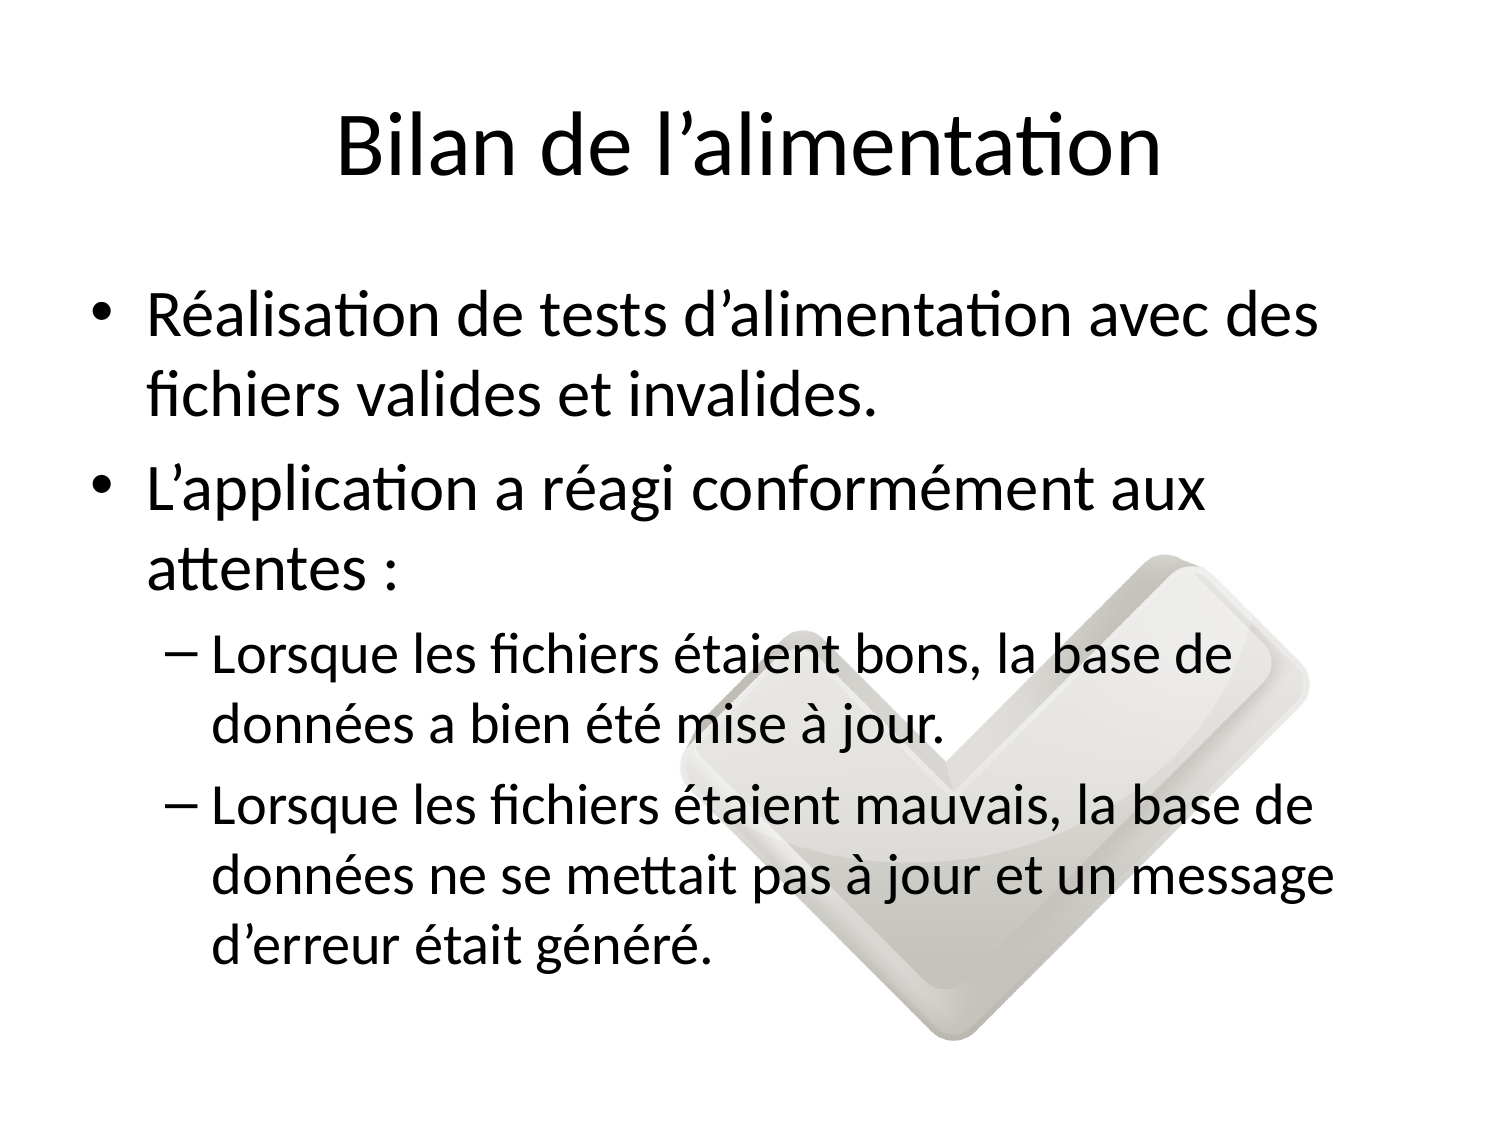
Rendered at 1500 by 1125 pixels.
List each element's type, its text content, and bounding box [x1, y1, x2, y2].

picture [667, 538, 1326, 1055]
list Réalisation de tests d’alimentation avec des fichiers valides et invalides. L’application a réagi conformément aux attentes : Lorsque les fichiers étaient bons, la base de données a bien été mise à jour. Lorsque les fichiers étaient mauvais, la base de données ne se mettait pas à jour et un message d’erreur était généré. [75, 262, 1425, 1005]
title Bilan de l’alimentation [75, 45, 1425, 233]
